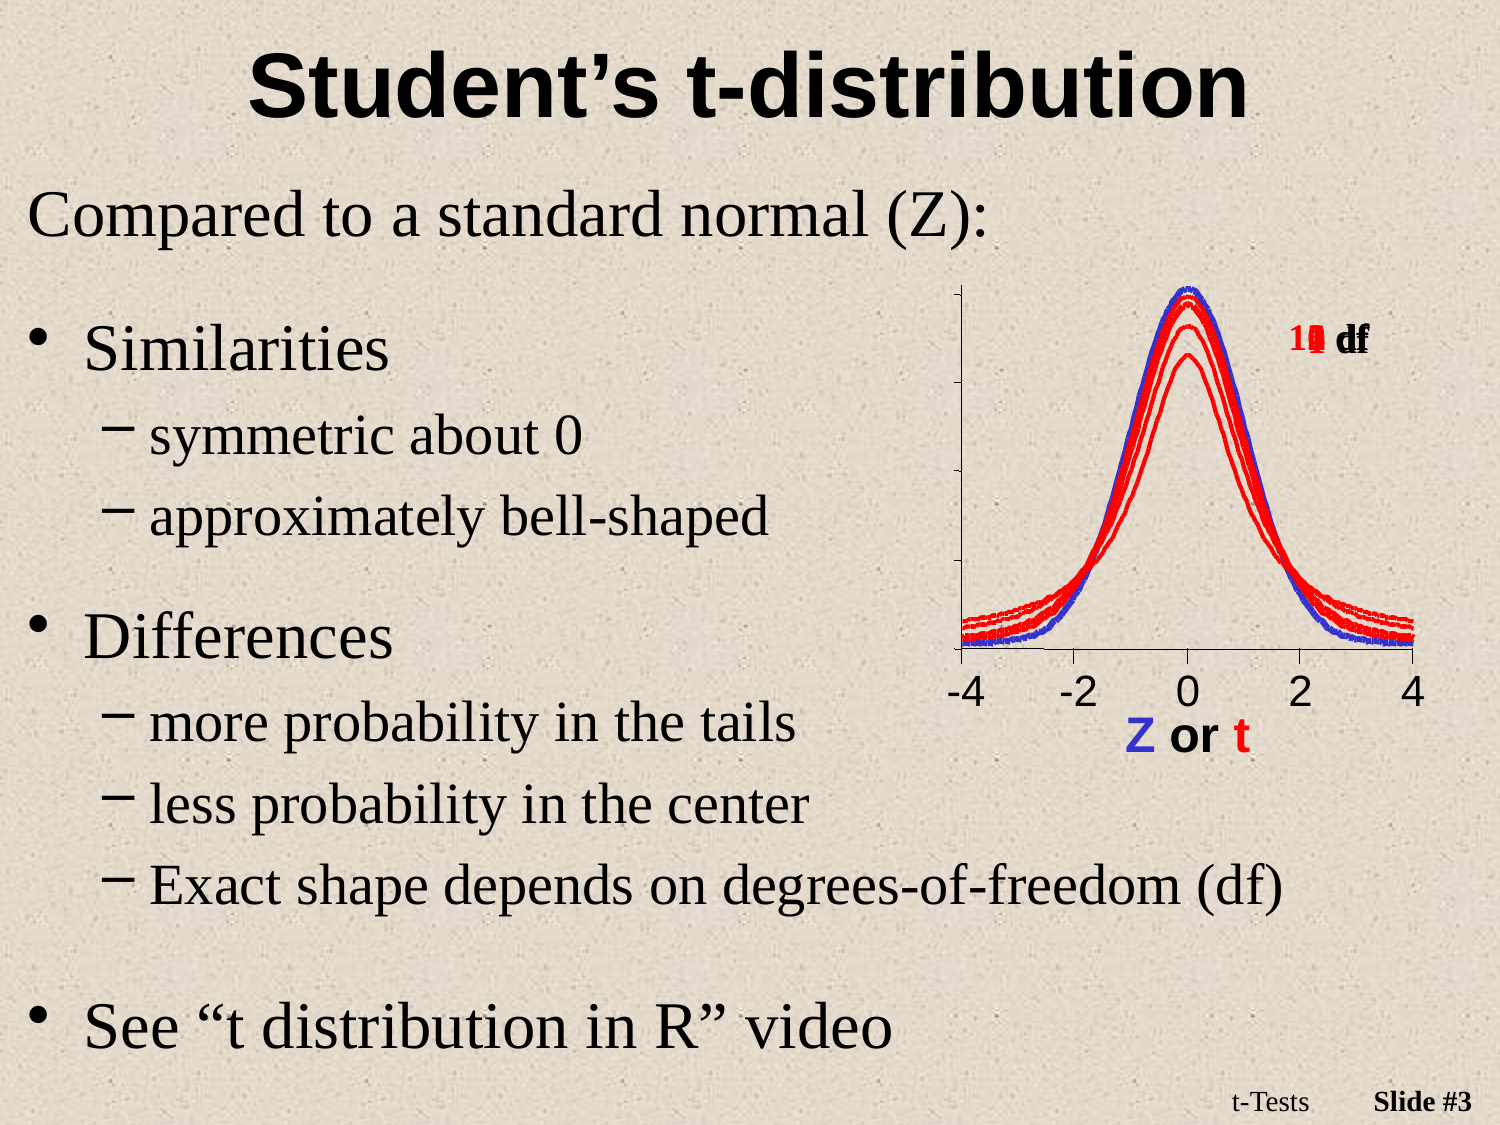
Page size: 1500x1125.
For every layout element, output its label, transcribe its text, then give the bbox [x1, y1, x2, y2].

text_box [962, 288, 1414, 296]
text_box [924, 269, 1426, 763]
title Student’s t-distribution [112, 12, 1388, 151]
slide_number Slide #3 [1324, 1088, 1488, 1101]
list Compared to a standard normal (Z): Similarities symmetric about 0 approximately bell-shaped Differences more probability in the tails less probability in the center Exact shape depends on degrees-of-freedom (df) See “t distribution in R” video [12, 162, 1500, 1088]
picture [0, 0, 1500, 1125]
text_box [962, 296, 1414, 641]
footer t-Tests [849, 1088, 1326, 1113]
